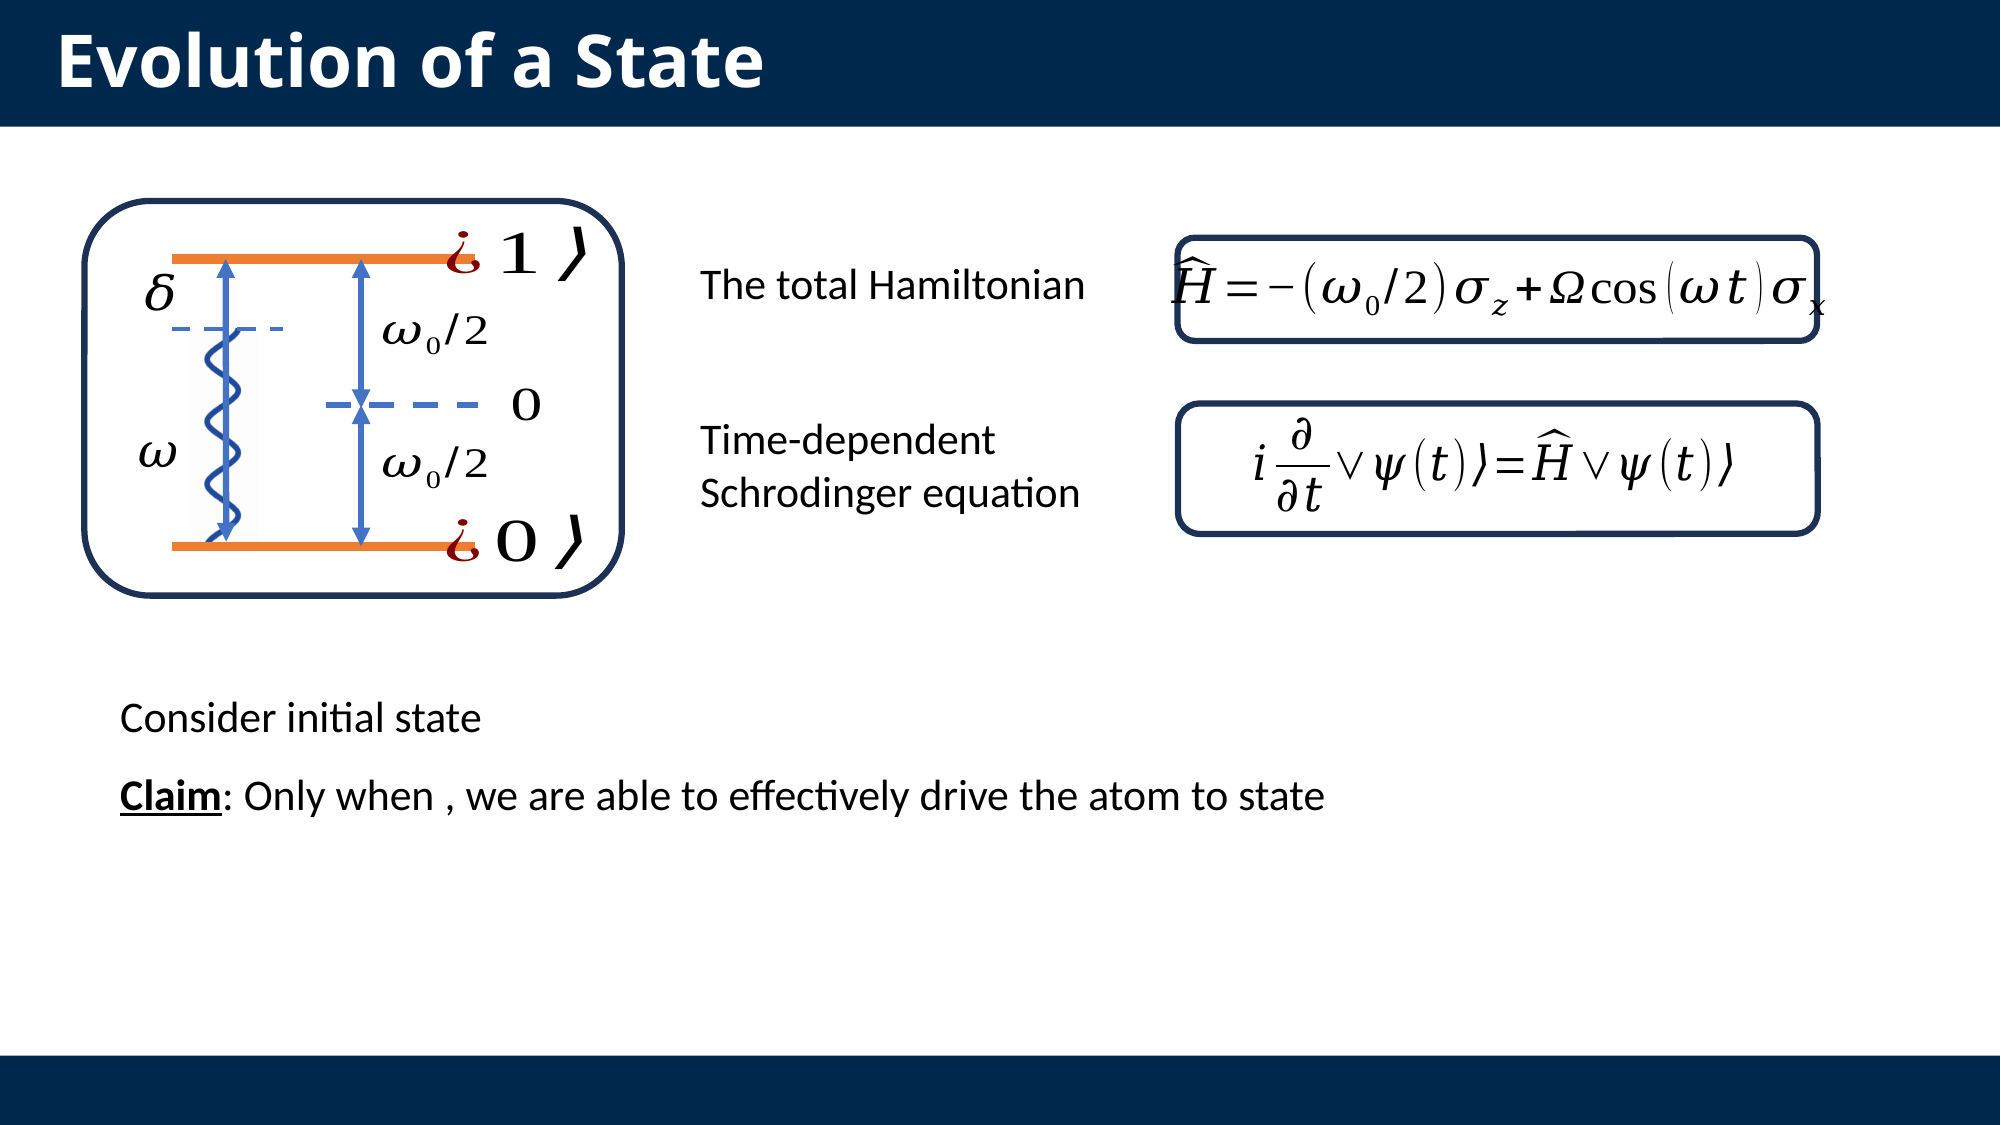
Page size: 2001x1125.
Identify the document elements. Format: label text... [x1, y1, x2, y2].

text_box [83, 199, 623, 597]
text_box [0, 0, 2000, 128]
text_box Evolution of a State [40, 0, 1766, 127]
list The total Hamiltonian Time-dependent Schrodinger equation [685, 248, 1126, 576]
text_box [0, 1055, 2000, 1125]
picture [119, 399, 333, 472]
text_box [1176, 402, 1819, 535]
text_box [1176, 236, 1819, 342]
